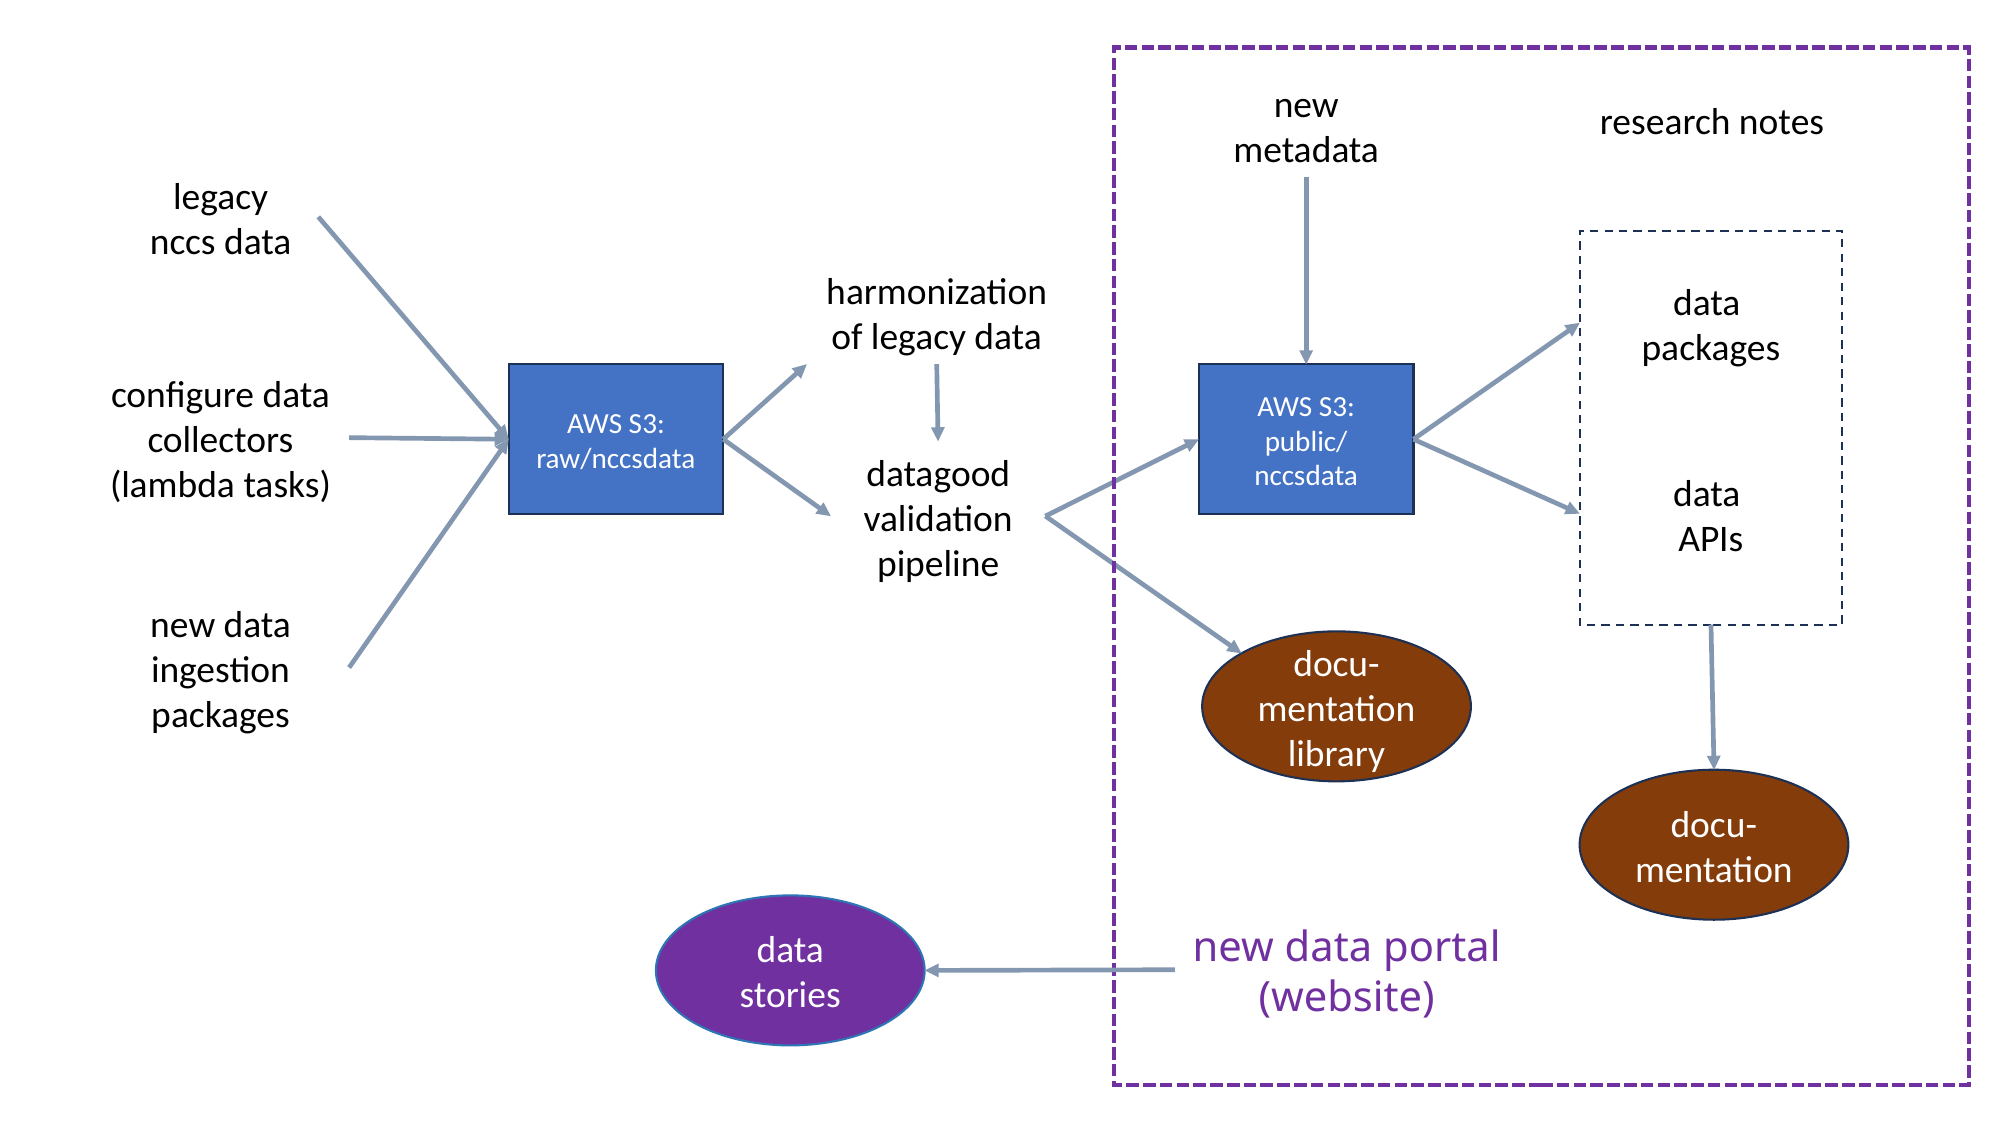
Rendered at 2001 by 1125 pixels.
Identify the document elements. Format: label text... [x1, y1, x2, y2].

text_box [723, 439, 831, 517]
text_box AWS S3: raw/nccsdata [509, 363, 724, 515]
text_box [1413, 323, 1580, 439]
text_box datagood validation pipeline [830, 441, 1045, 591]
text_box legacy nccs data [122, 164, 319, 270]
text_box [1413, 439, 1580, 515]
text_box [1045, 516, 1242, 654]
text_box new data ingestion packages [92, 592, 350, 743]
text_box research notes [1585, 89, 1840, 149]
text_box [318, 217, 509, 440]
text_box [1045, 439, 1199, 516]
text_box configure data collectors (lambda tasks) [92, 362, 349, 513]
text_box new data portal (website) [1174, 912, 1519, 1028]
text_box harmonization of legacy data [805, 259, 1069, 365]
text_box [1113, 46, 1970, 1086]
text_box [349, 439, 509, 669]
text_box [723, 364, 807, 439]
text_box data stories [654, 894, 926, 1047]
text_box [1710, 624, 1714, 770]
